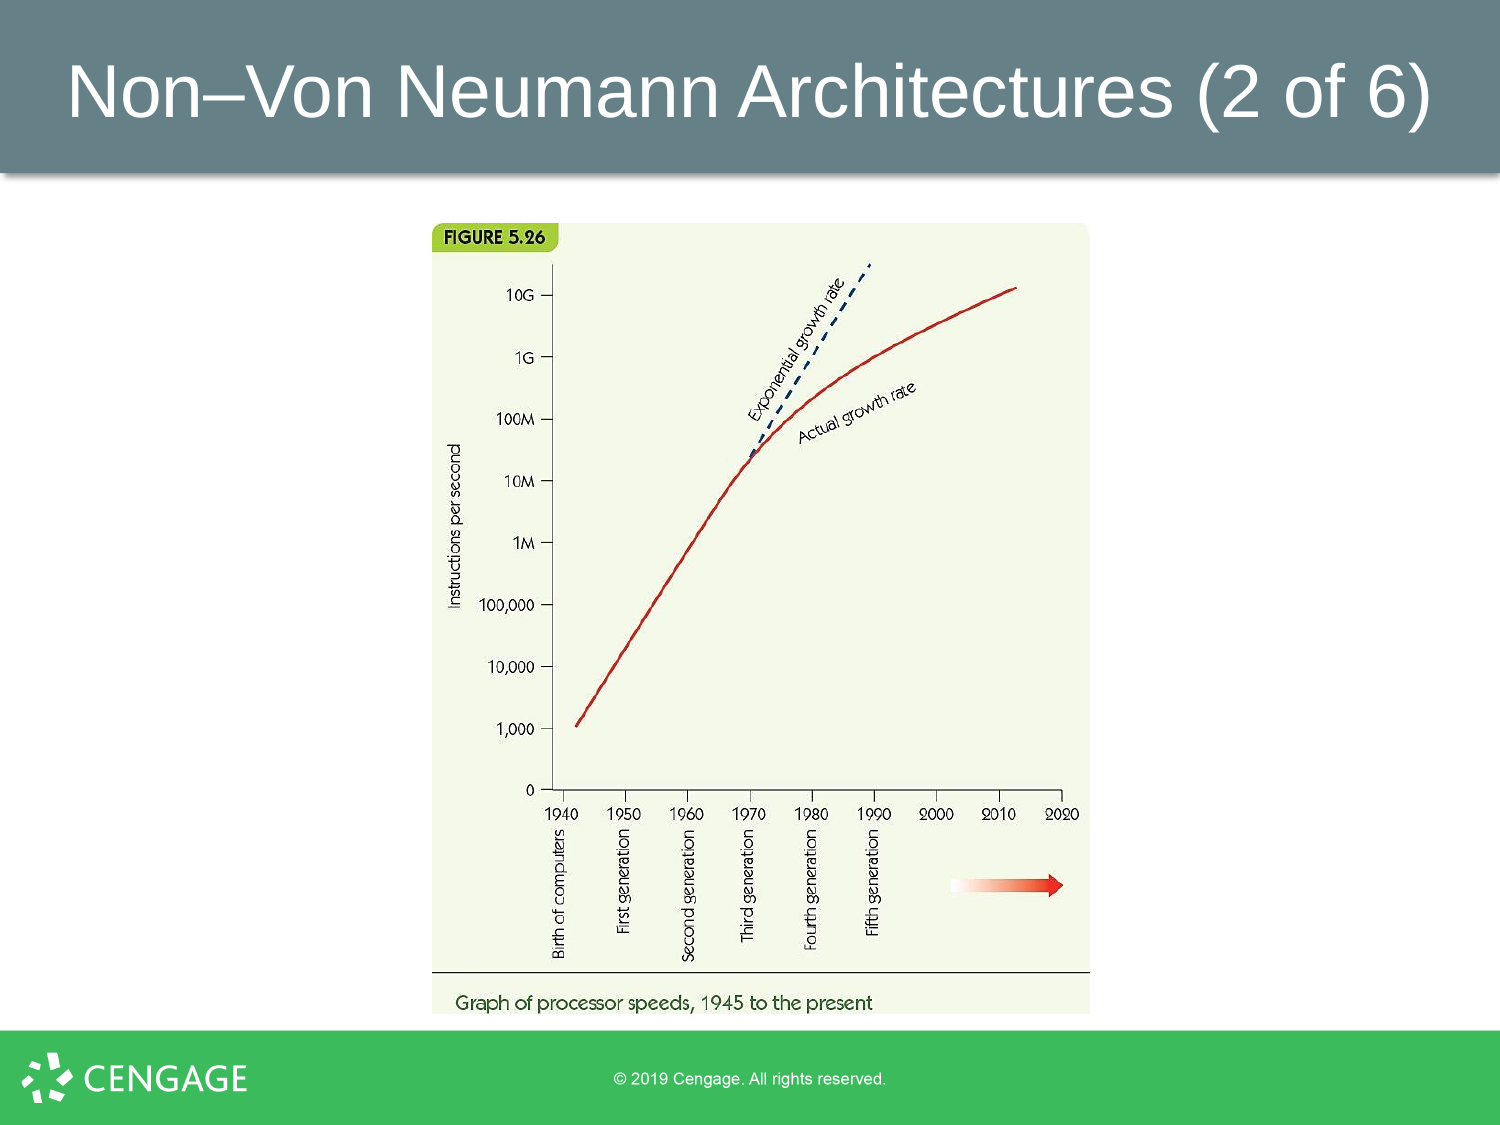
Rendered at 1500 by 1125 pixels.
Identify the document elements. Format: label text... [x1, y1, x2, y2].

title Non–Von Neumann Architectures (2 of 6) [0, 0, 1500, 174]
picture [0, 174, 1500, 1125]
